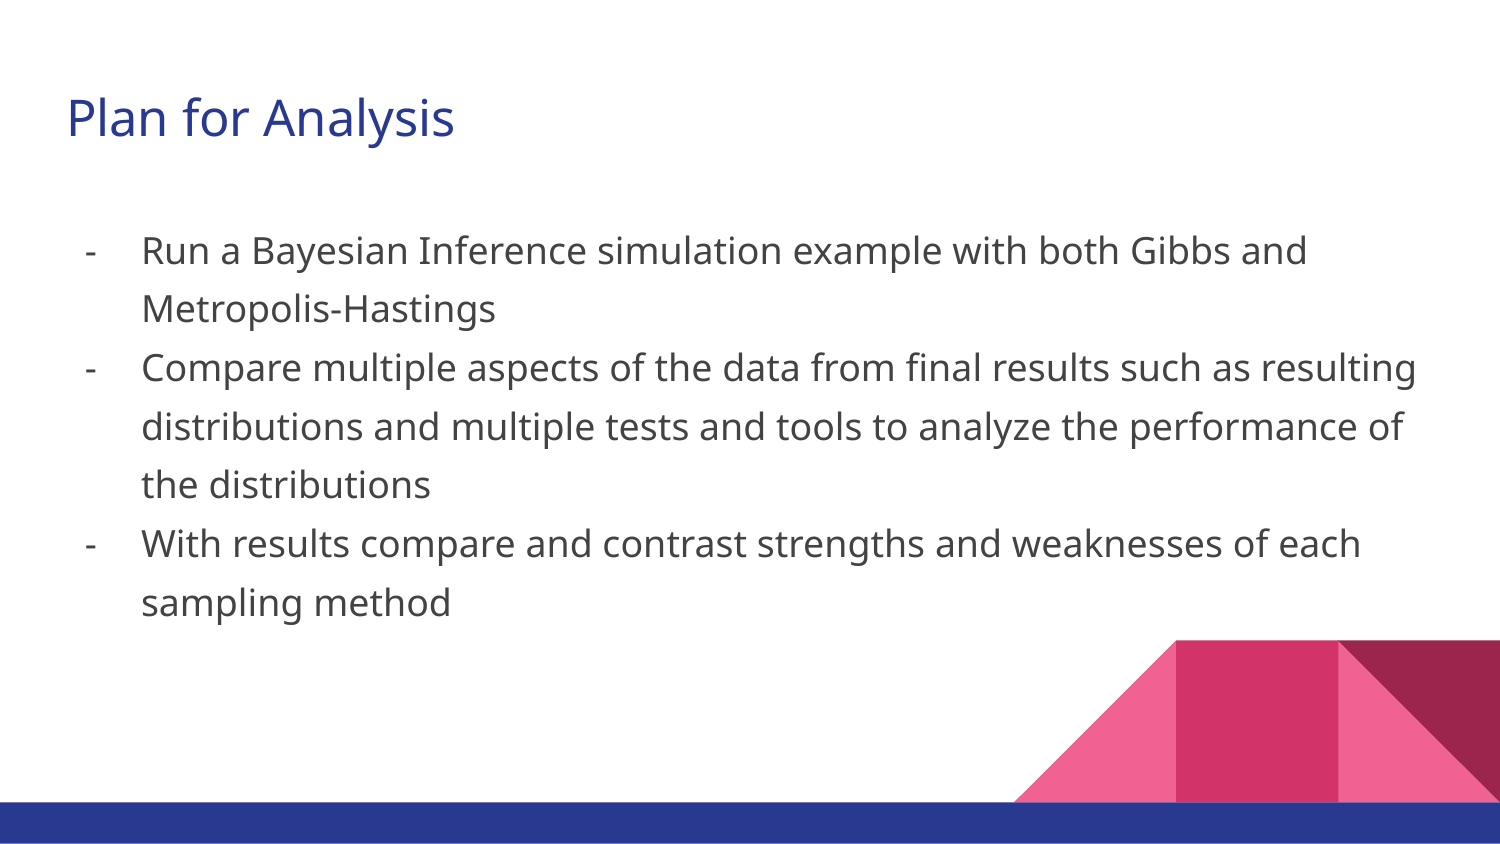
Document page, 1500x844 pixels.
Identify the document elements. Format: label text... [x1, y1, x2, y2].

list Run a Bayesian Inference simulation example with both Gibbs and Metropolis-Hastings Compare multiple aspects of the data from final results such as resulting distributions and multiple tests and tools to analyze the performance of the distributions With results compare and contrast strengths and weaknesses of each sampling method [51, 201, 1449, 750]
title Plan for Analysis [51, 67, 1449, 167]
